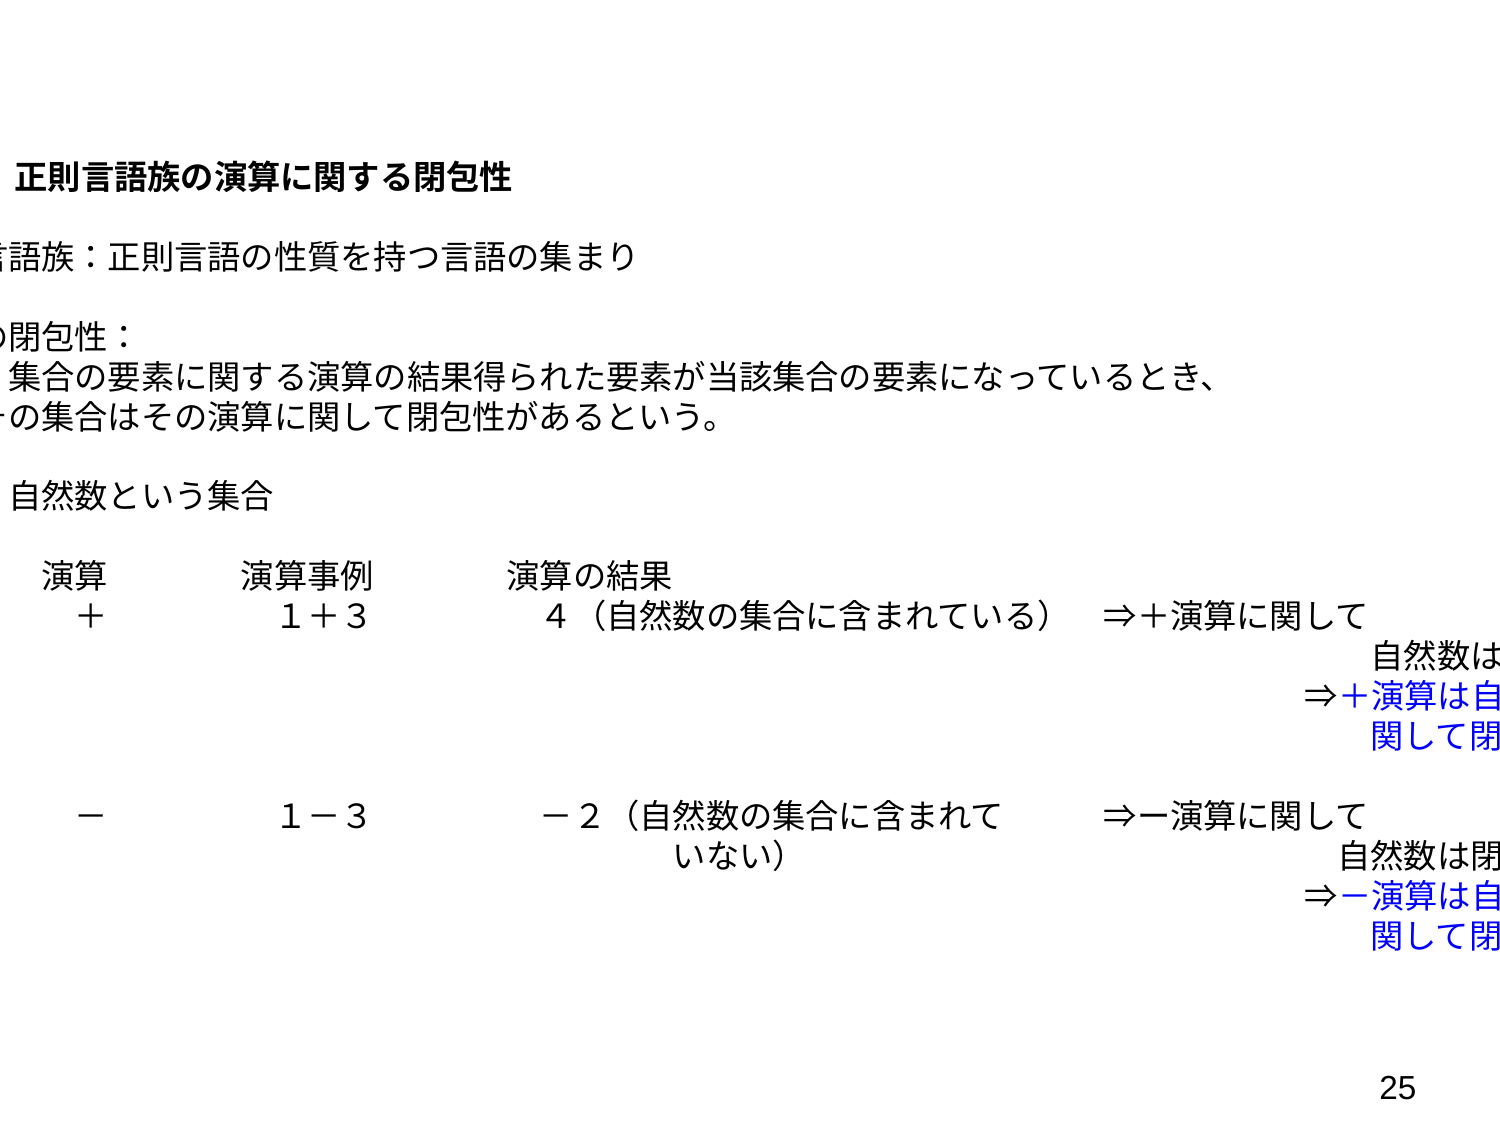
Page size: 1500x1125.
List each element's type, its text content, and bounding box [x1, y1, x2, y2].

text_box §2.6 正則言語族の演算に関する閉包性 正則言語族：正則言語の性質を持つ言語の集まり 集合の閉包性： 集合の要素に関する演算の結果得られた要素が当該集合の要素になっているとき、 その集合はその演算に関して閉包性があるという。 例 自然数という集合 演算 演算事例 演算の結果 ＋ １＋３ ４（自然数の集合に含まれている） ⇒＋演算に関して 自然数は閉じている ⇒＋演算は自然数に 関して閉包性がある － １－３ －２（自然数の集合に含まれて ⇒ー演算に関して いない） 自然数は閉じていない ⇒－演算は自然数に 関して閉包性がない [0, 148, 1500, 1002]
text_box 25 [1364, 1058, 1432, 1114]
